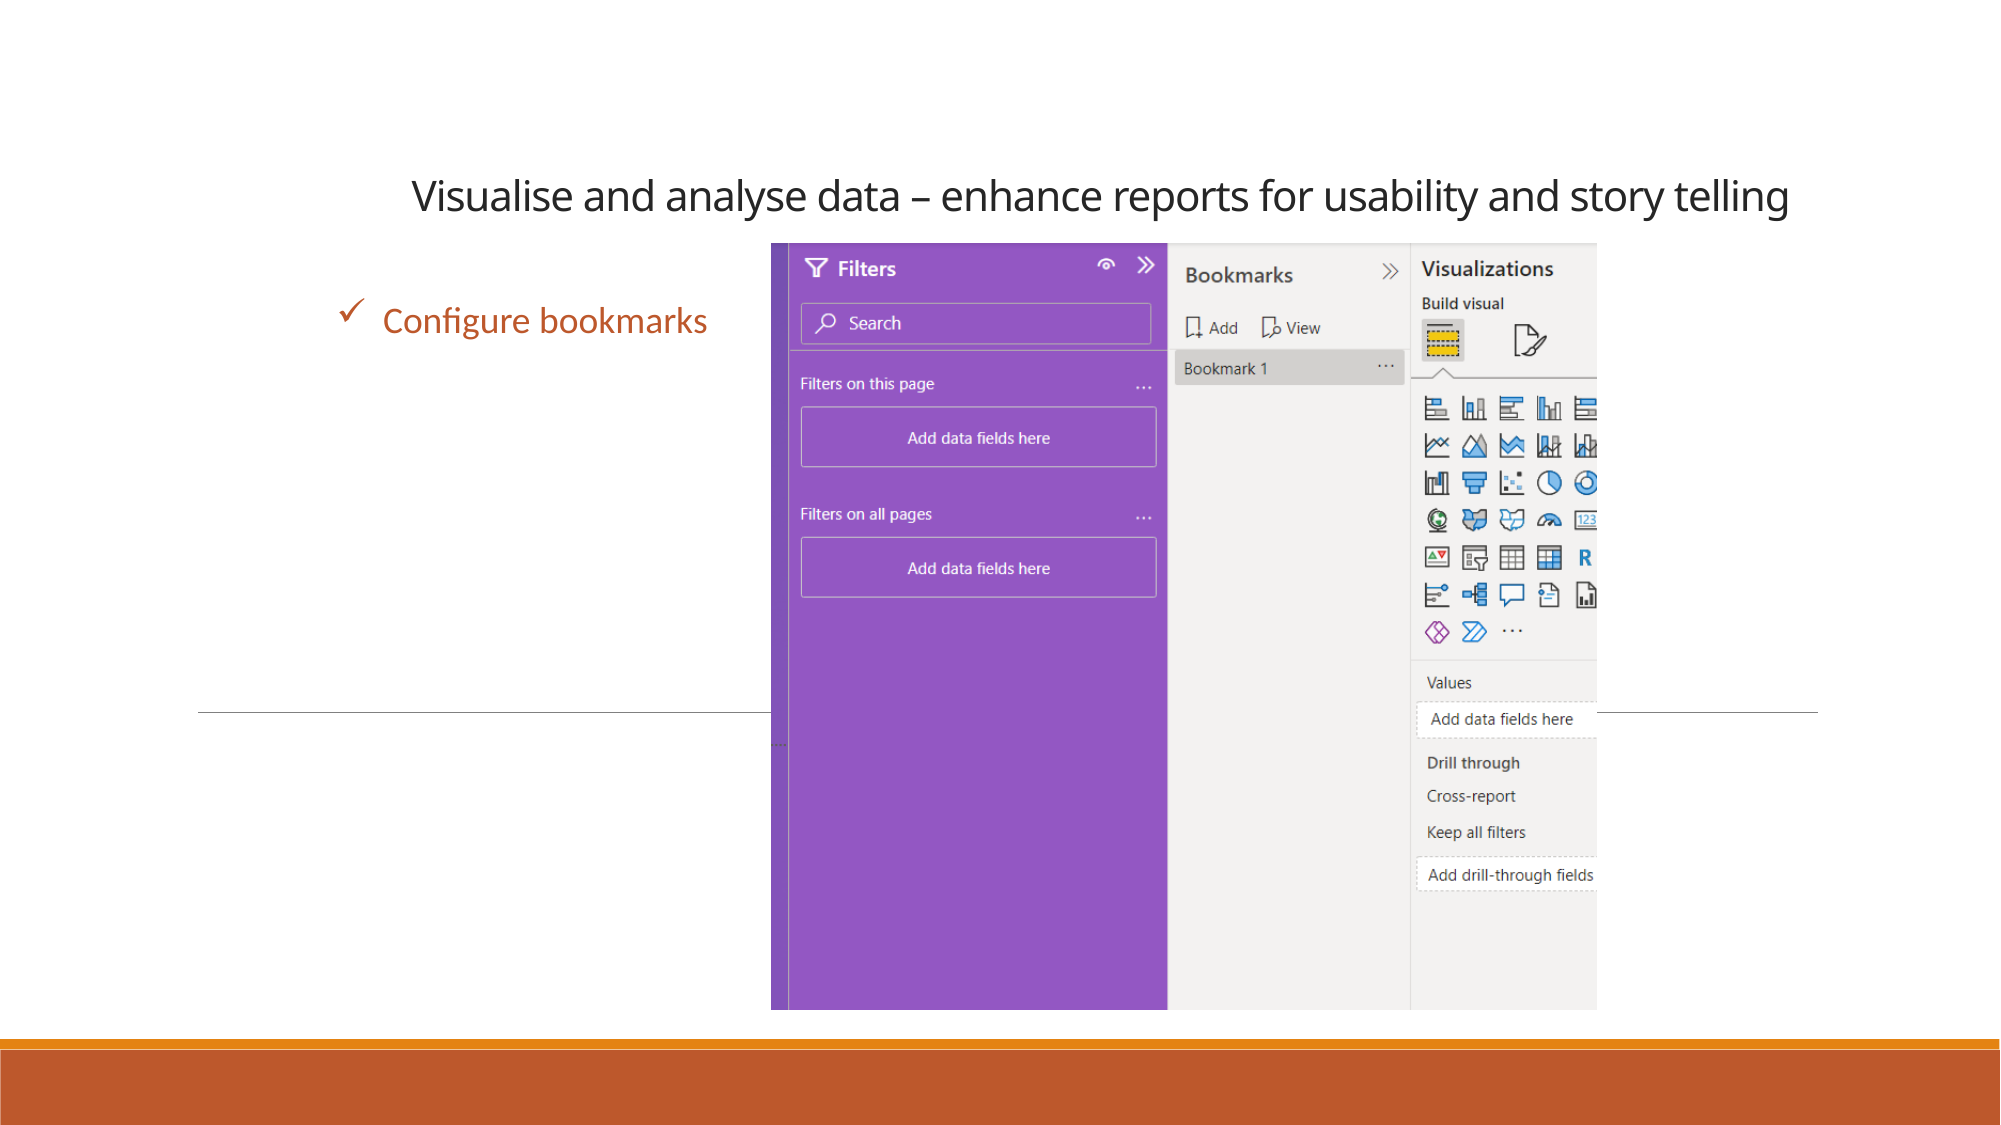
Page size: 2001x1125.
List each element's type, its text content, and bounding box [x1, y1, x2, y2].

picture [770, 242, 1597, 1011]
text_box Configure bookmarks [321, 243, 1800, 1125]
title Visualise and analyse data – enhance reports for usability and story telling [396, 131, 1814, 228]
